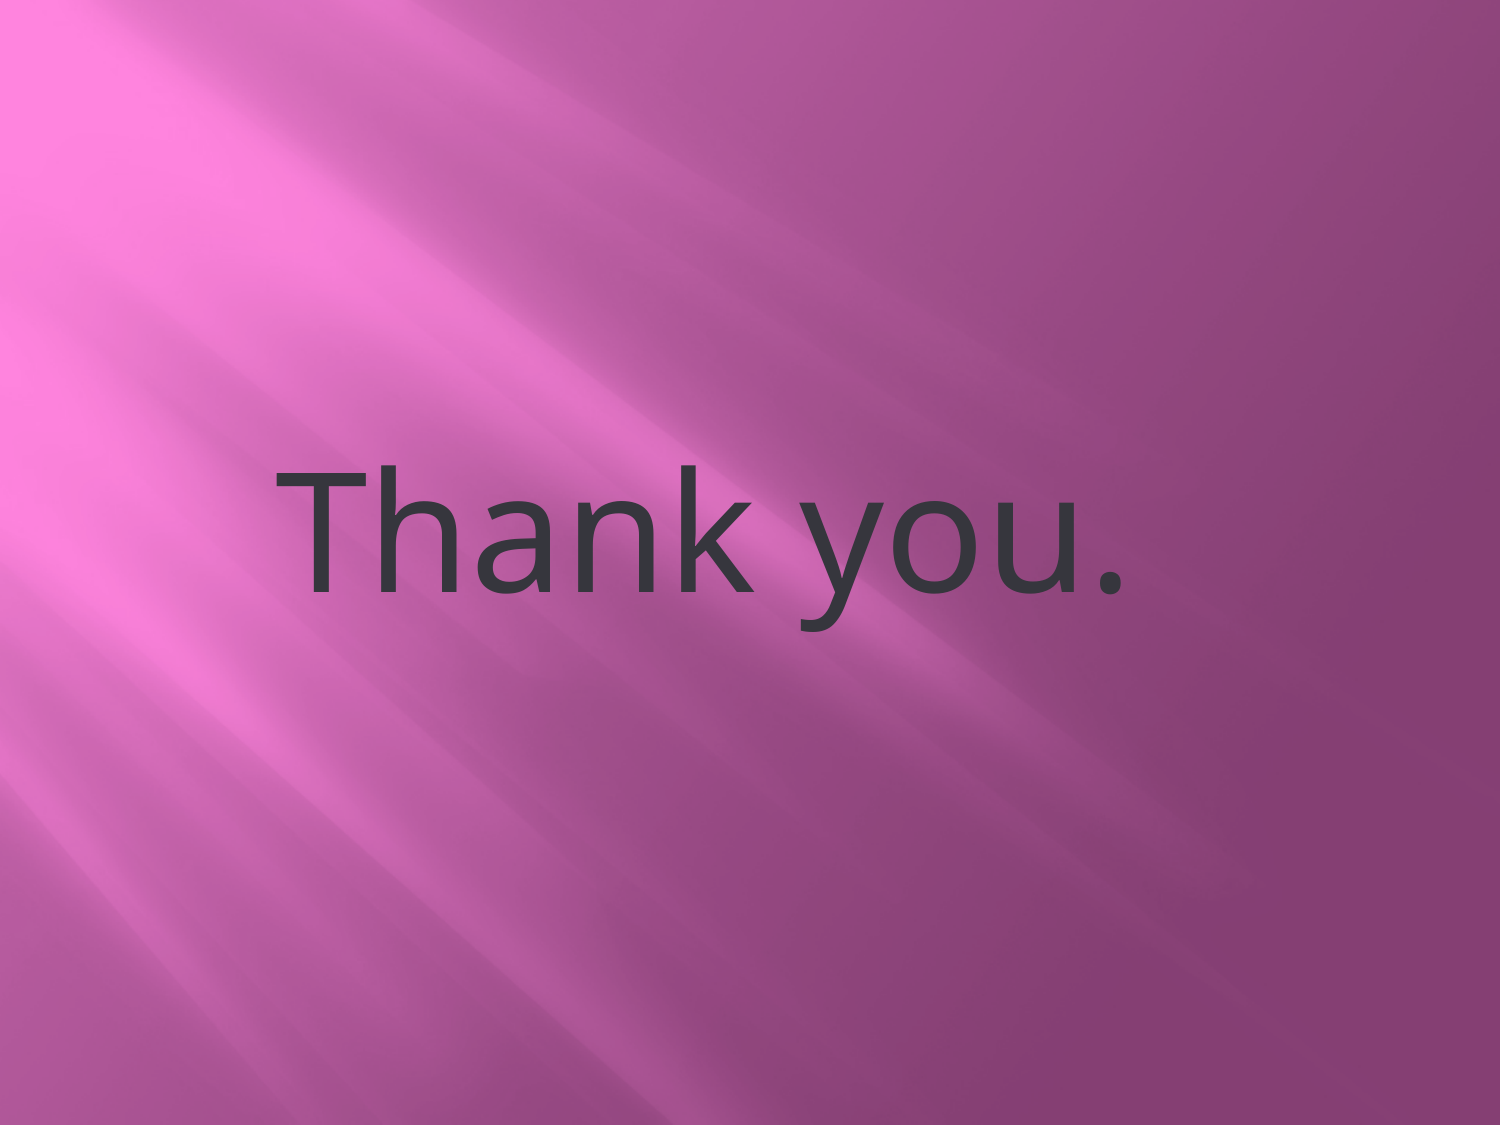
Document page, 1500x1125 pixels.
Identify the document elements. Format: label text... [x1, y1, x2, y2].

subtitle Thank you. [200, 418, 1251, 707]
